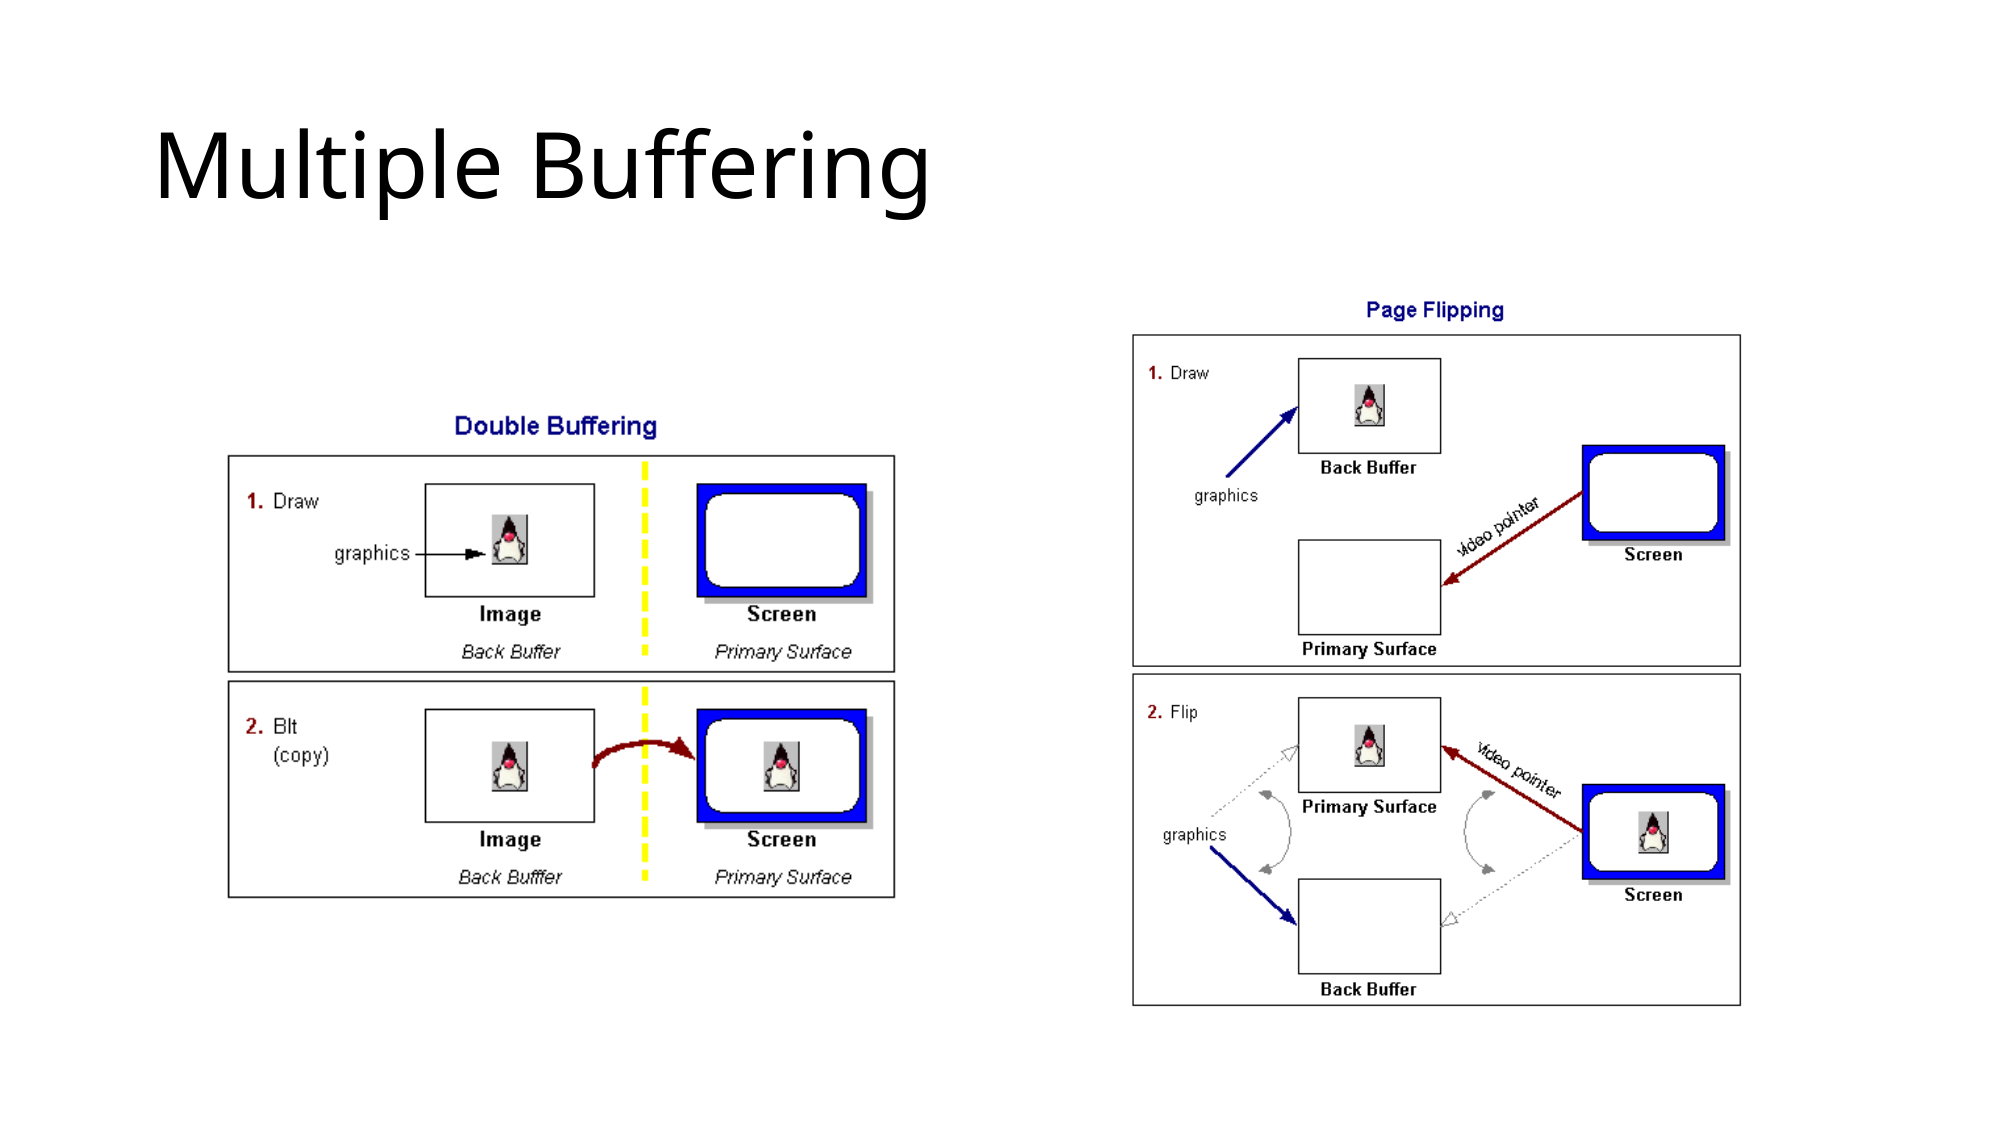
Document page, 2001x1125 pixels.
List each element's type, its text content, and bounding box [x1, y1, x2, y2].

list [224, 410, 900, 903]
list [1126, 299, 1749, 1014]
title Multiple Buffering [137, 59, 1863, 278]
